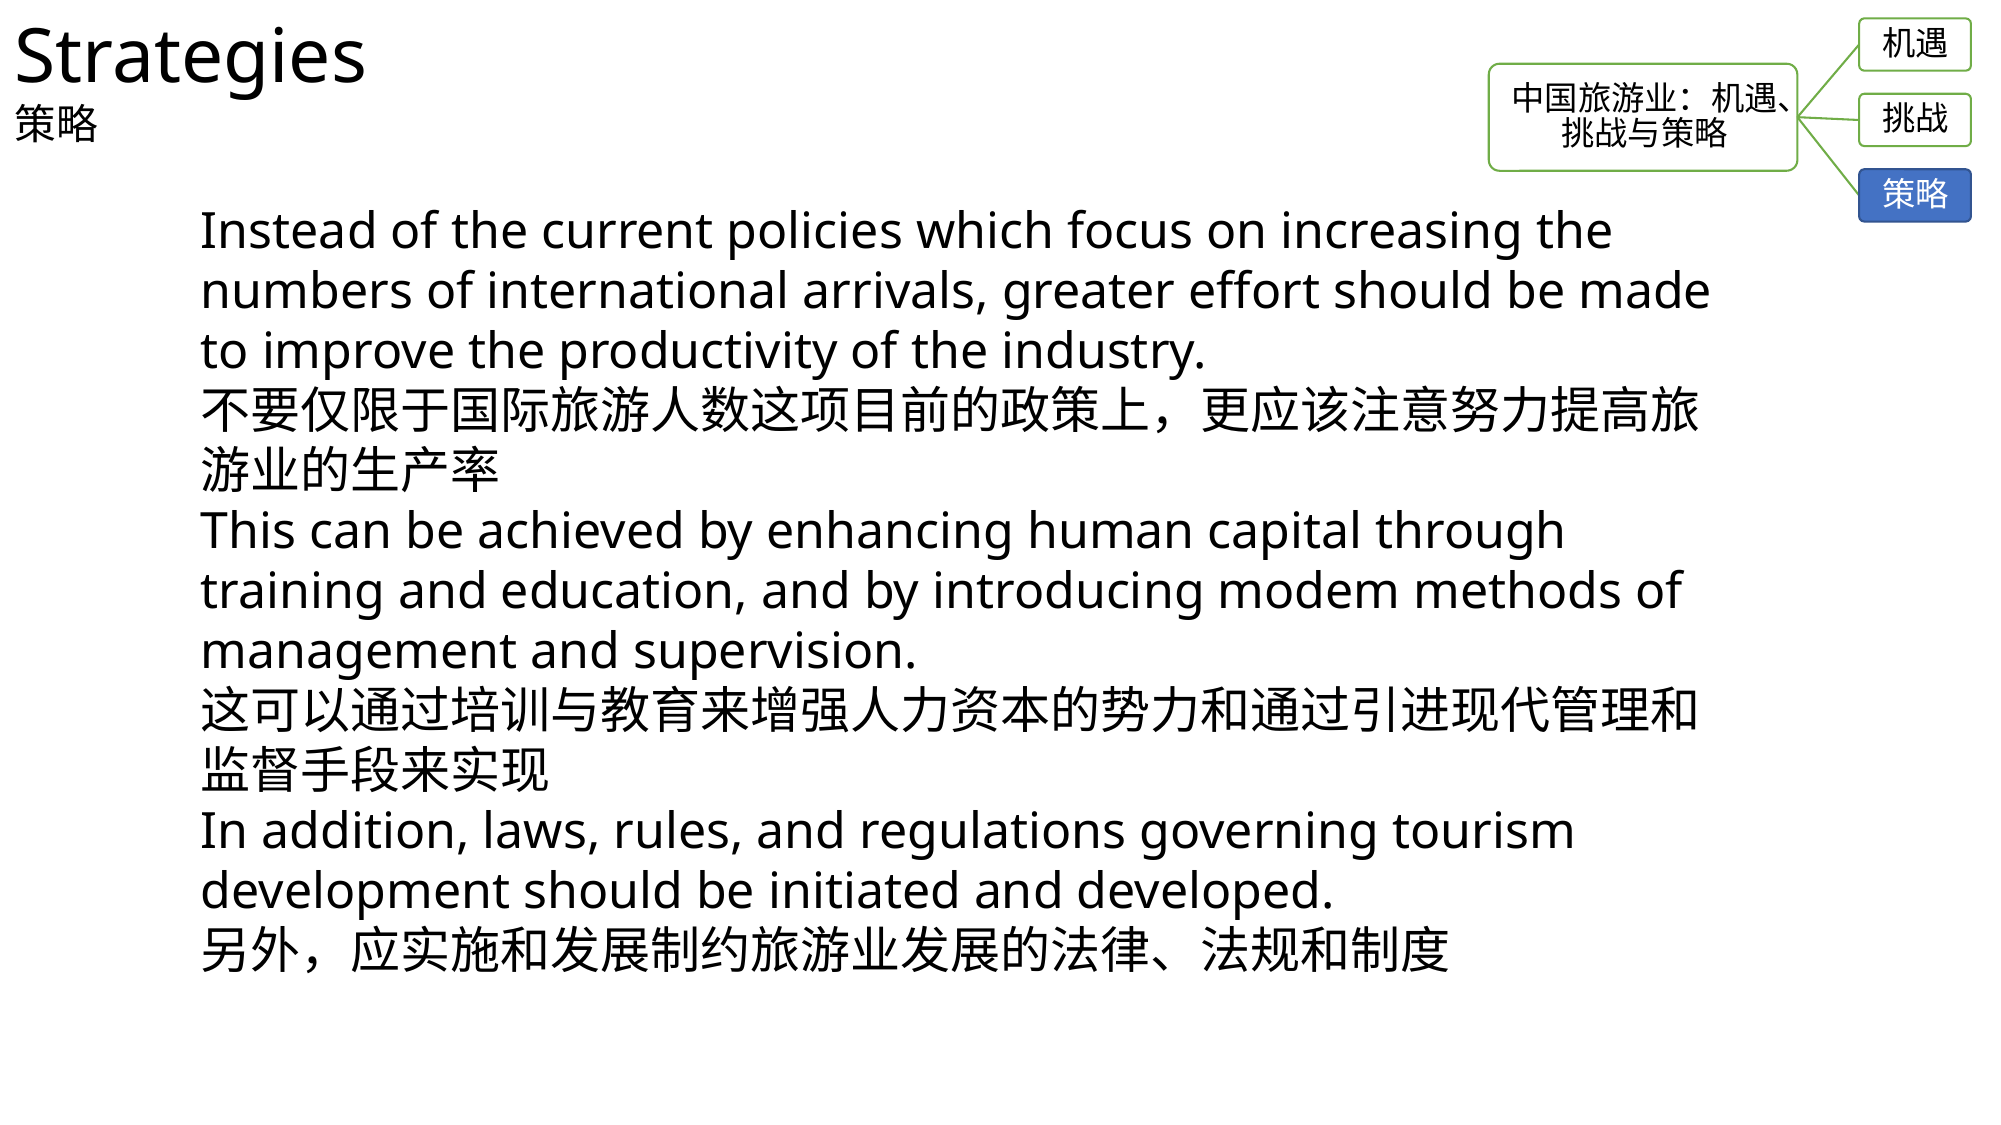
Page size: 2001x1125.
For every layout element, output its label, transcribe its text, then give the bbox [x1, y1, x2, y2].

text_box Strategies 策略 [0, 0, 1438, 155]
text_box Instead of the current policies which focus on increasing the numbers of international arrivals, greater effort should be made to improve the productivity of the industry. 不要仅限于国际旅游人数这项目前的政策上，更应该注意努力提高旅游业的生产率 This can be achieved by enhancing human capital through training and education, and by introducing modem methods of management and supervision. 这可以通过培训与教育来增强人力资本的势力和通过引进现代管理和监督手段来实现 In addition, laws, rules, and regulations governing tourism development should be initiated and developed. 另外，应实施和发展制约旅游业发展的法律、法规和制度 [186, 191, 1731, 987]
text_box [1488, 0, 2000, 235]
